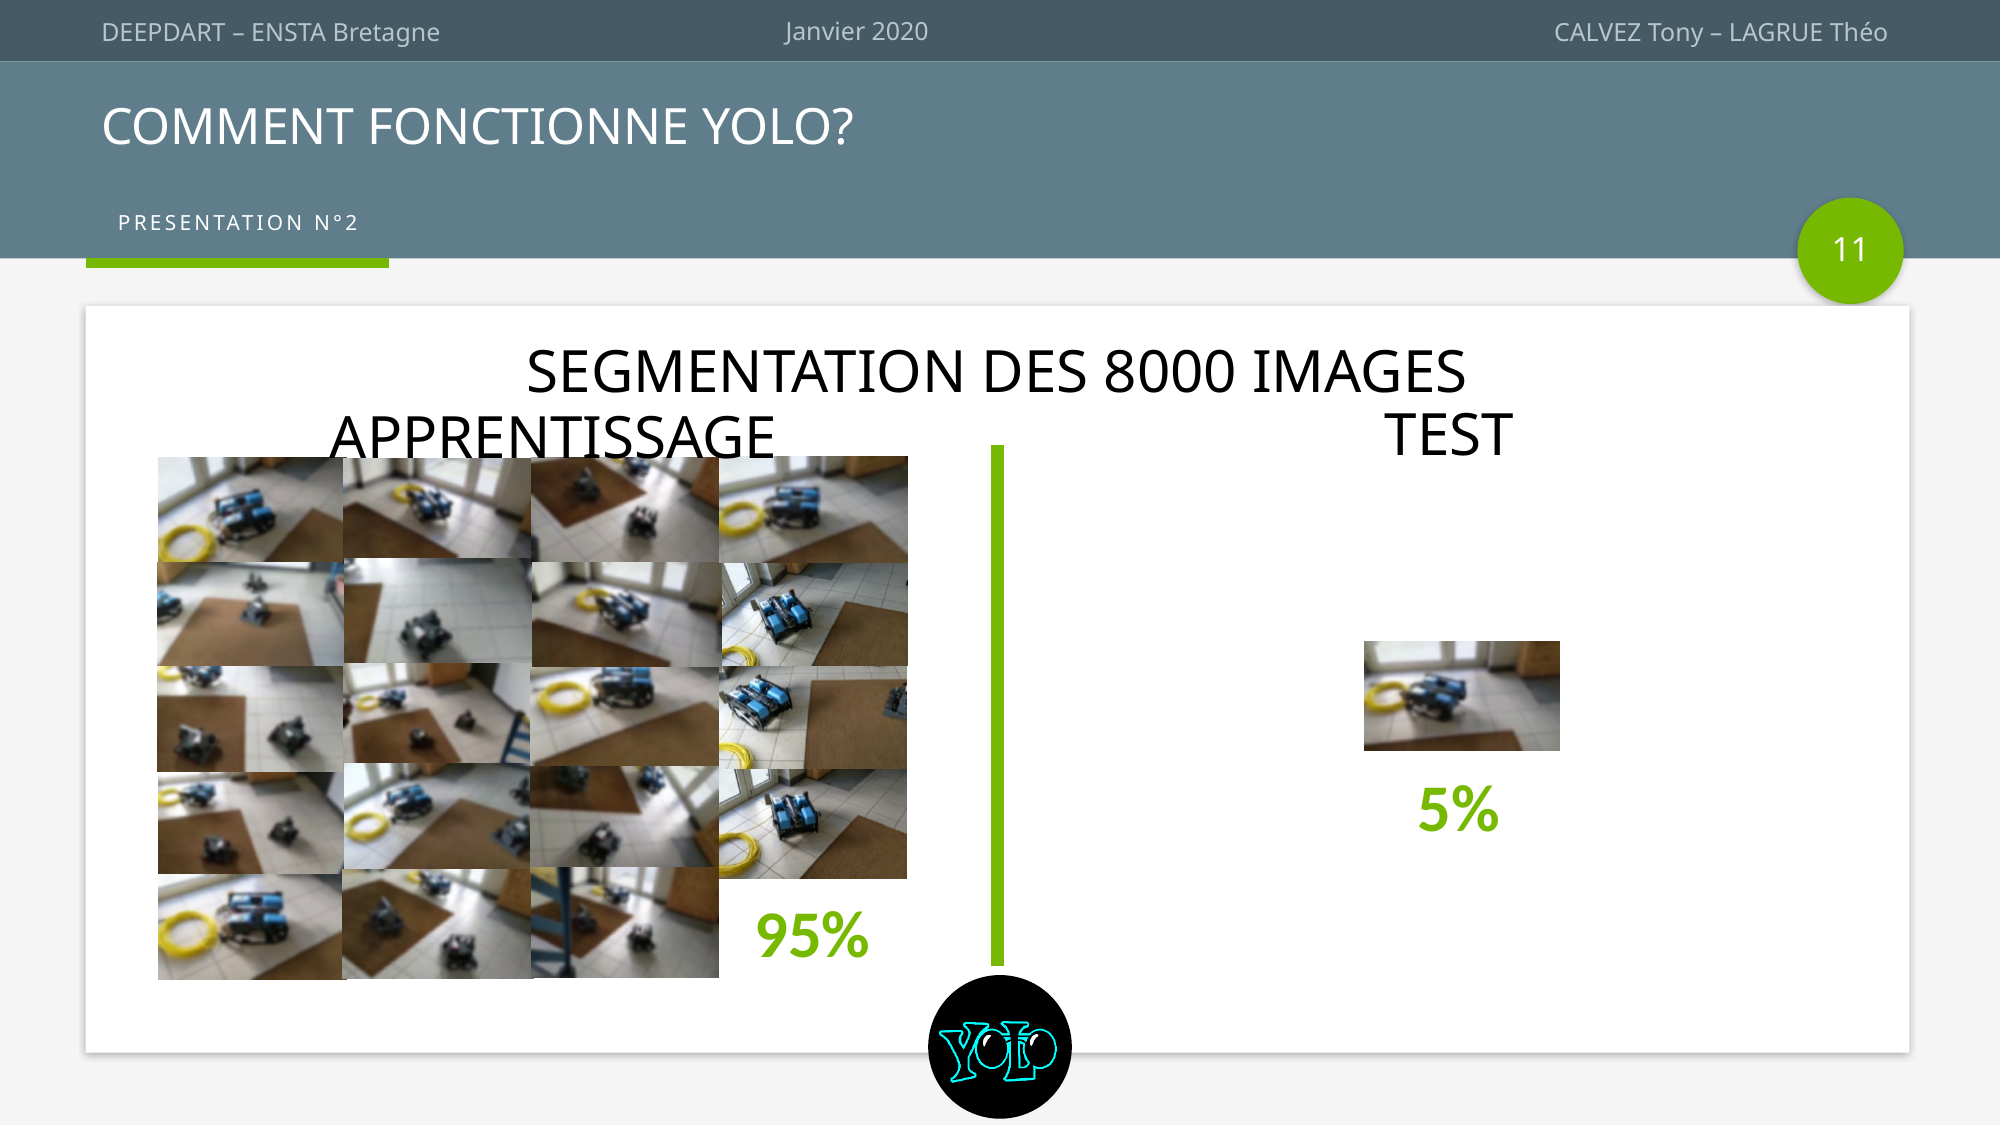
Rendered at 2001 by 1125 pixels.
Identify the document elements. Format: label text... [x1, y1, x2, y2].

text_box [85, 305, 1910, 312]
title COMMENT FONCTIONNE YOLO? [86, 94, 1929, 165]
picture [937, 1019, 1058, 1084]
text_box 5% [1402, 757, 1515, 852]
text_box SEGMENTATION DES 8000 IMAGES [85, 312, 1910, 412]
text_box 95% [739, 883, 886, 979]
text_box [85, 412, 1910, 1054]
picture [157, 456, 908, 980]
slide_number 11 [1791, 220, 1911, 281]
text_box [928, 975, 1072, 1119]
text_box TEST [995, 376, 1904, 475]
text_box APPRENTISSAGE [99, 378, 997, 478]
picture [1364, 641, 1560, 751]
